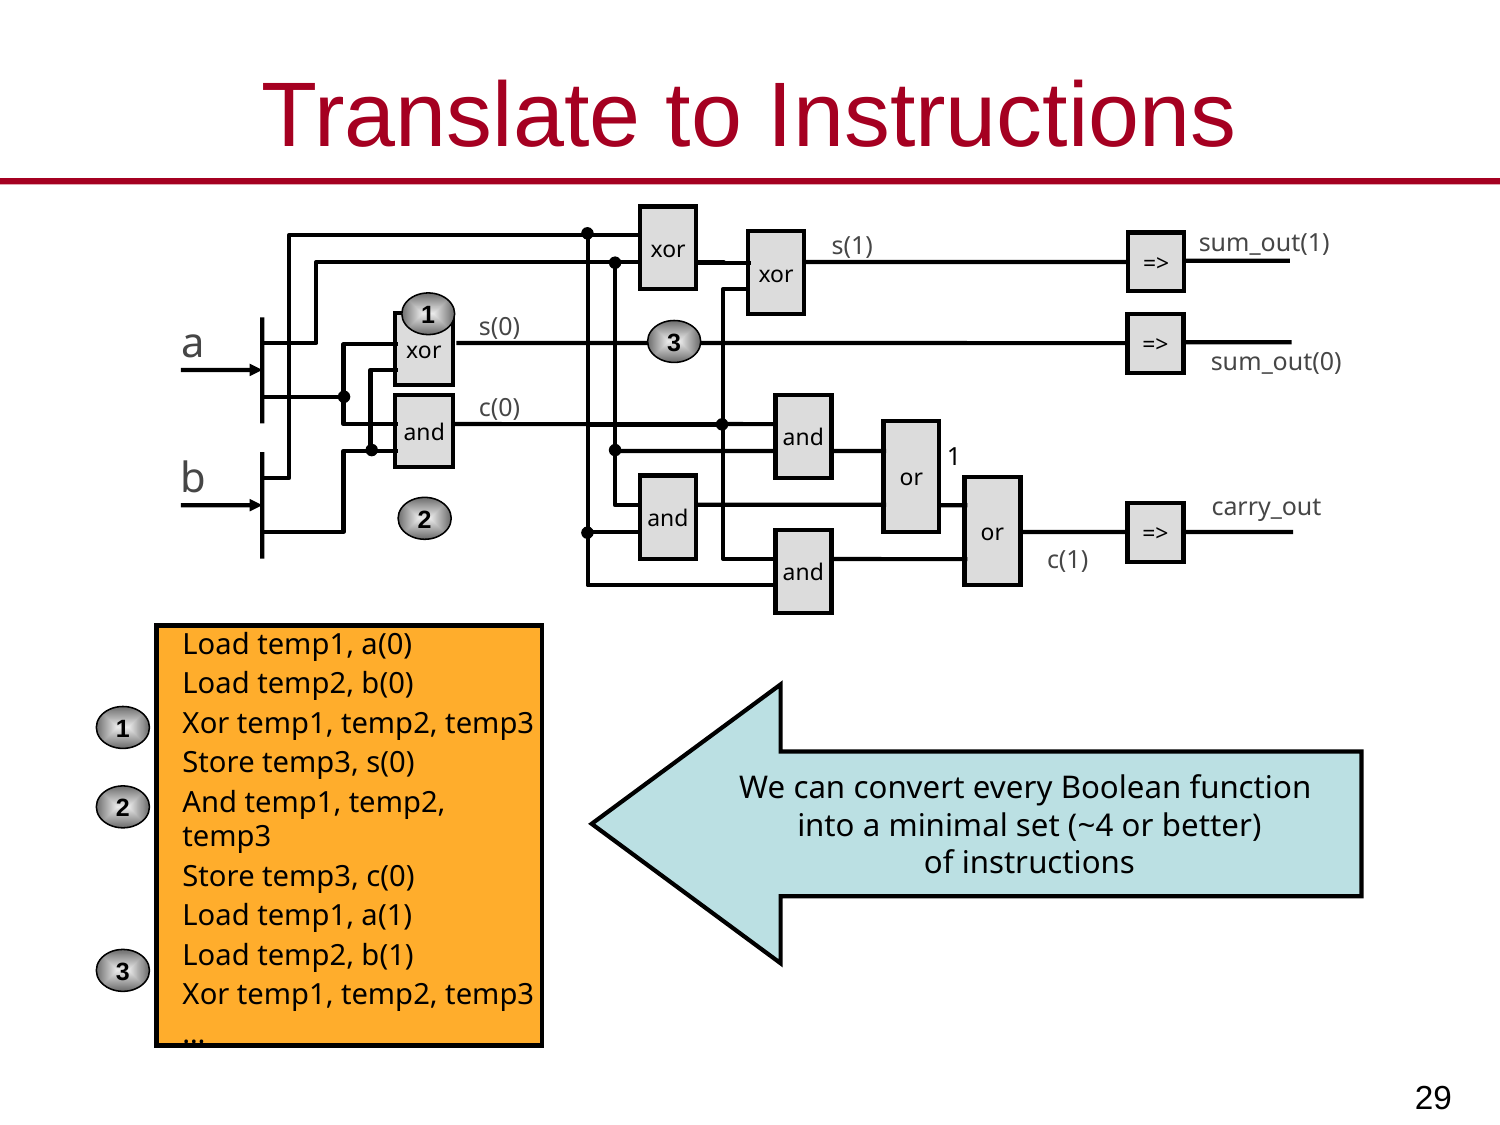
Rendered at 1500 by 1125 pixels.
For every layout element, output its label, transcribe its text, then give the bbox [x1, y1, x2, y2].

text_box 3 [96, 949, 150, 992]
text_box Load temp1, a(0) Load temp2, b(0) Xor temp1, temp2, temp3 Store temp3, s(0) And temp1, temp2, temp3 Store temp3, c(0) Load temp1, a(1) Load temp2, b(1) Xor temp1, temp2, temp3 … [156, 625, 542, 1046]
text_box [179, 206, 1352, 614]
text_box 1 [96, 706, 150, 749]
text_box We can convert every Boolean function into a minimal set (~4 or better) of instructions [591, 684, 1362, 964]
text_box 2 [96, 785, 150, 828]
title Translate to Instructions [0, 44, 1500, 175]
